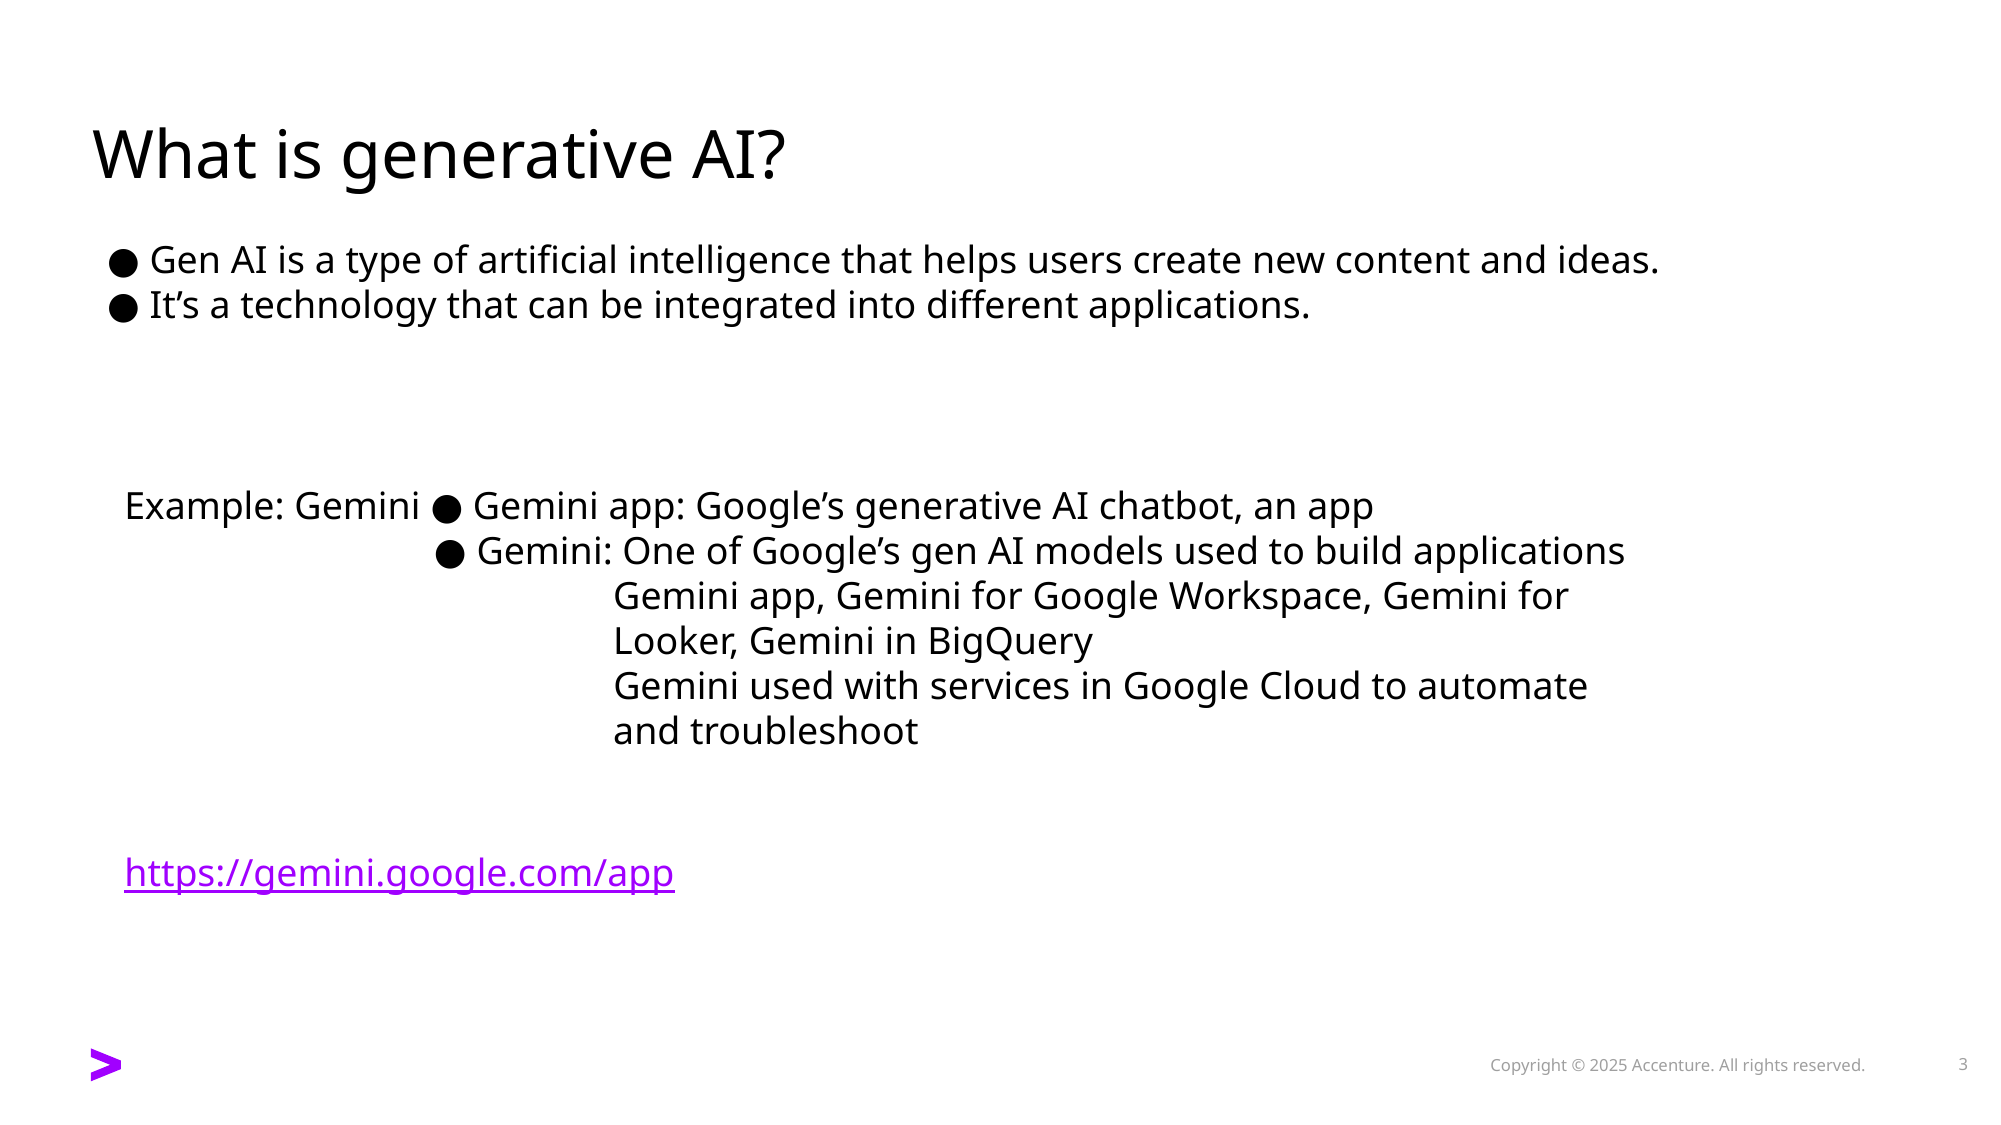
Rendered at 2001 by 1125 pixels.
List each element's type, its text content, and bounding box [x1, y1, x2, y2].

title What is generative AI? [92, 127, 942, 192]
text_box ● Gen AI is a type of artificial intelligence that helps users create new content and ideas. ● It’s a technology that can be integrated into different applications. [92, 228, 1907, 334]
text_box Example: Gemini ● Gemini app: Google’s generative AI chatbot, an app ● Gemini: One of Google’s gen AI models used to build applications Gemini app, Gemini for Google Workspace, Gemini for Looker, Gemini in BigQuery Gemini used with services in Google Cloud to automate and troubleshoot [109, 474, 1667, 760]
text_box https://gemini.google.com/app [109, 842, 1110, 908]
